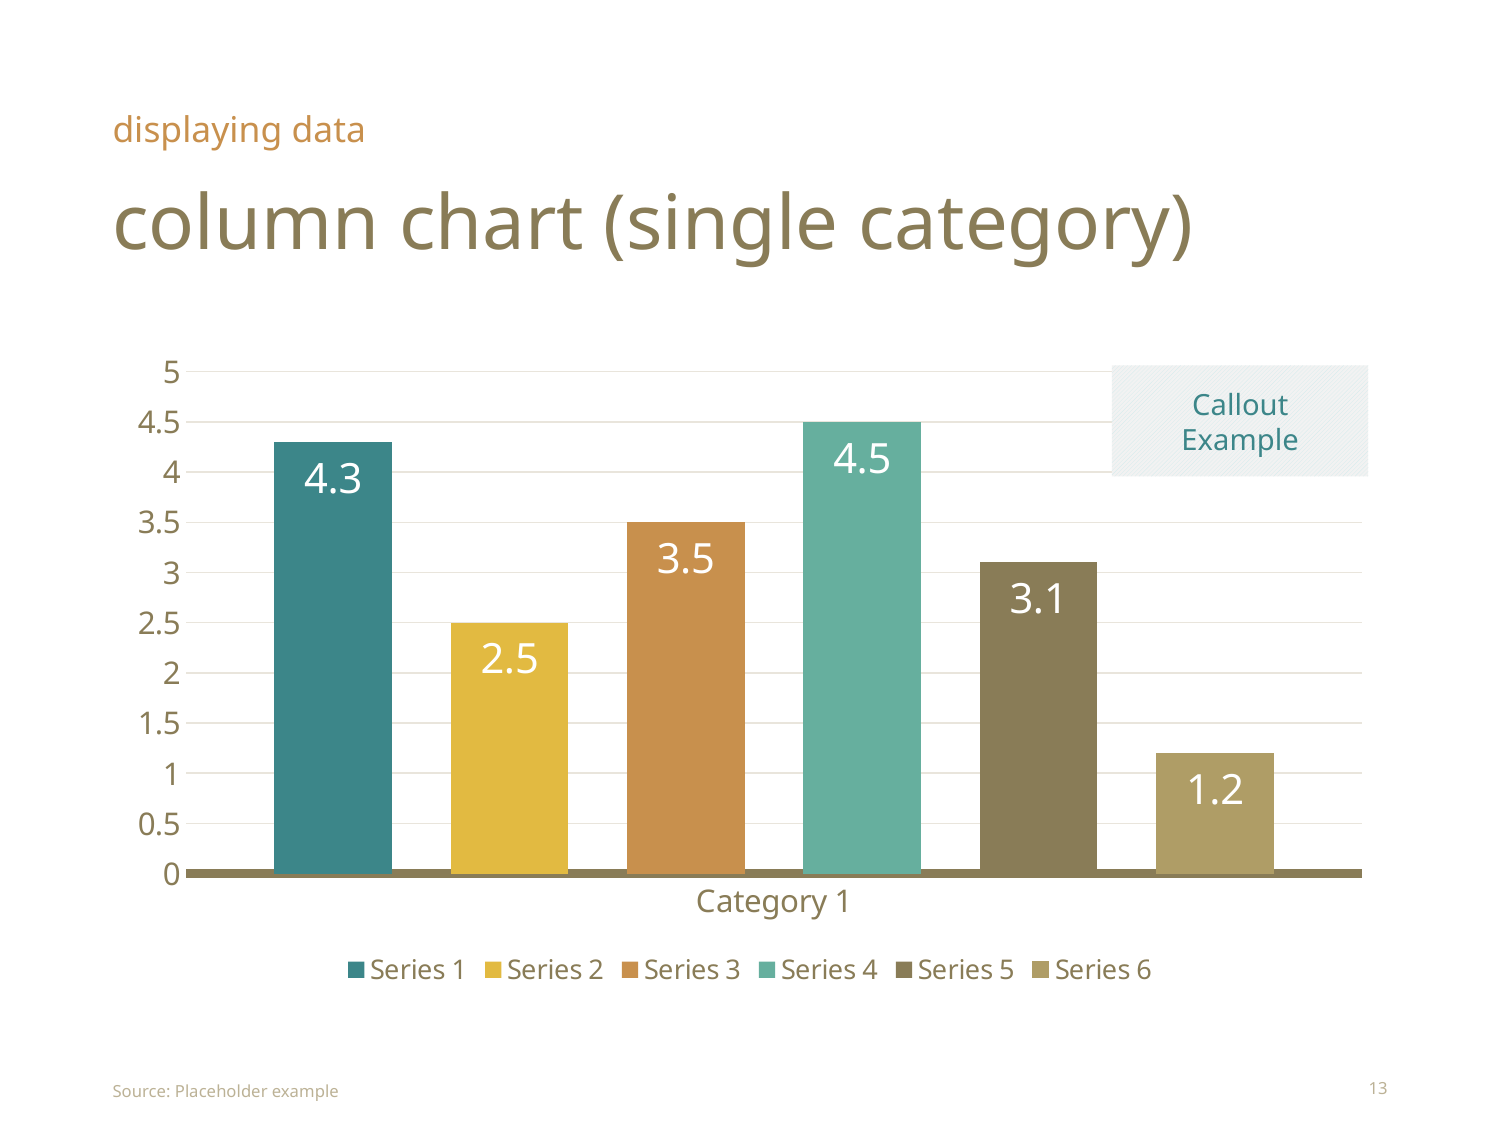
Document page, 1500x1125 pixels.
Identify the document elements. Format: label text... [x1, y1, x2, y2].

title column chart (single category) [112, 188, 1388, 337]
list Source: Placeholder example [112, 1076, 938, 1102]
list displaying data [112, 113, 1388, 188]
chart [112, 337, 1388, 994]
